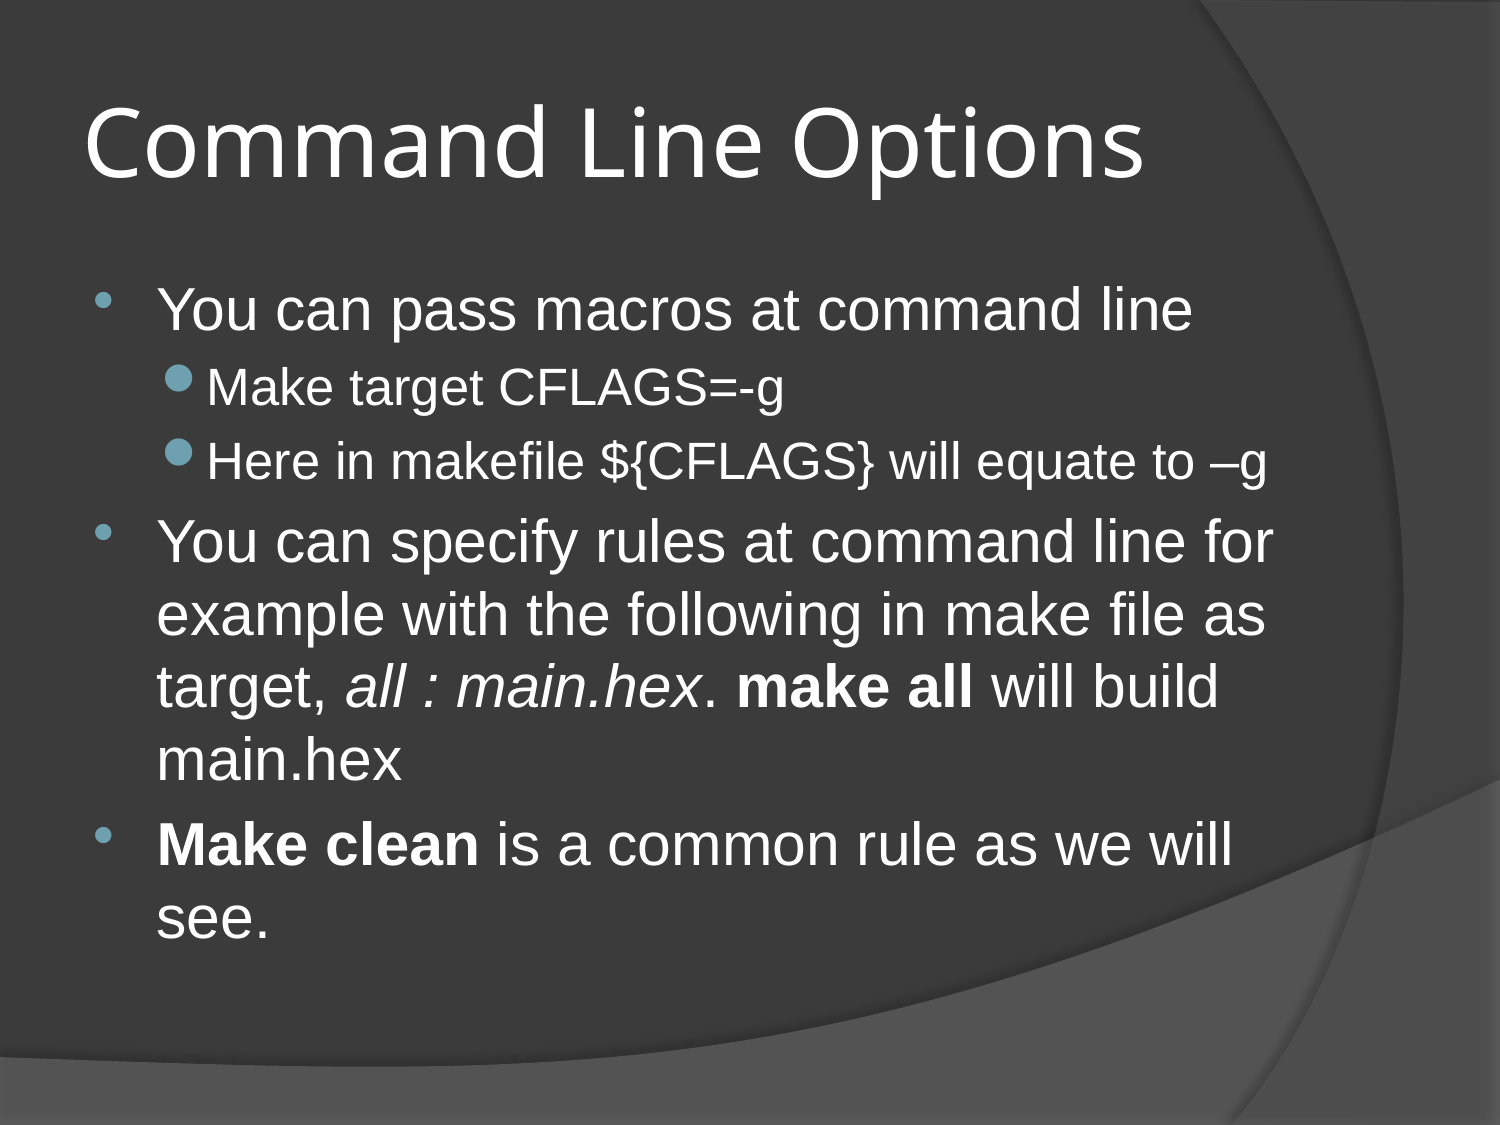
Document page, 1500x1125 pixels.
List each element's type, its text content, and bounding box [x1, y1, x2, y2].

list You can pass macros at command line Make target CFLAGS=-g Here in makefile ${CFLAGS} will equate to –g You can specify rules at command line for example with the following in make file as target, all : main.hex. make all will build main.hex Make clean is a common rule as we will see. [75, 262, 1300, 1005]
title Command Line Options [75, 45, 1300, 233]
